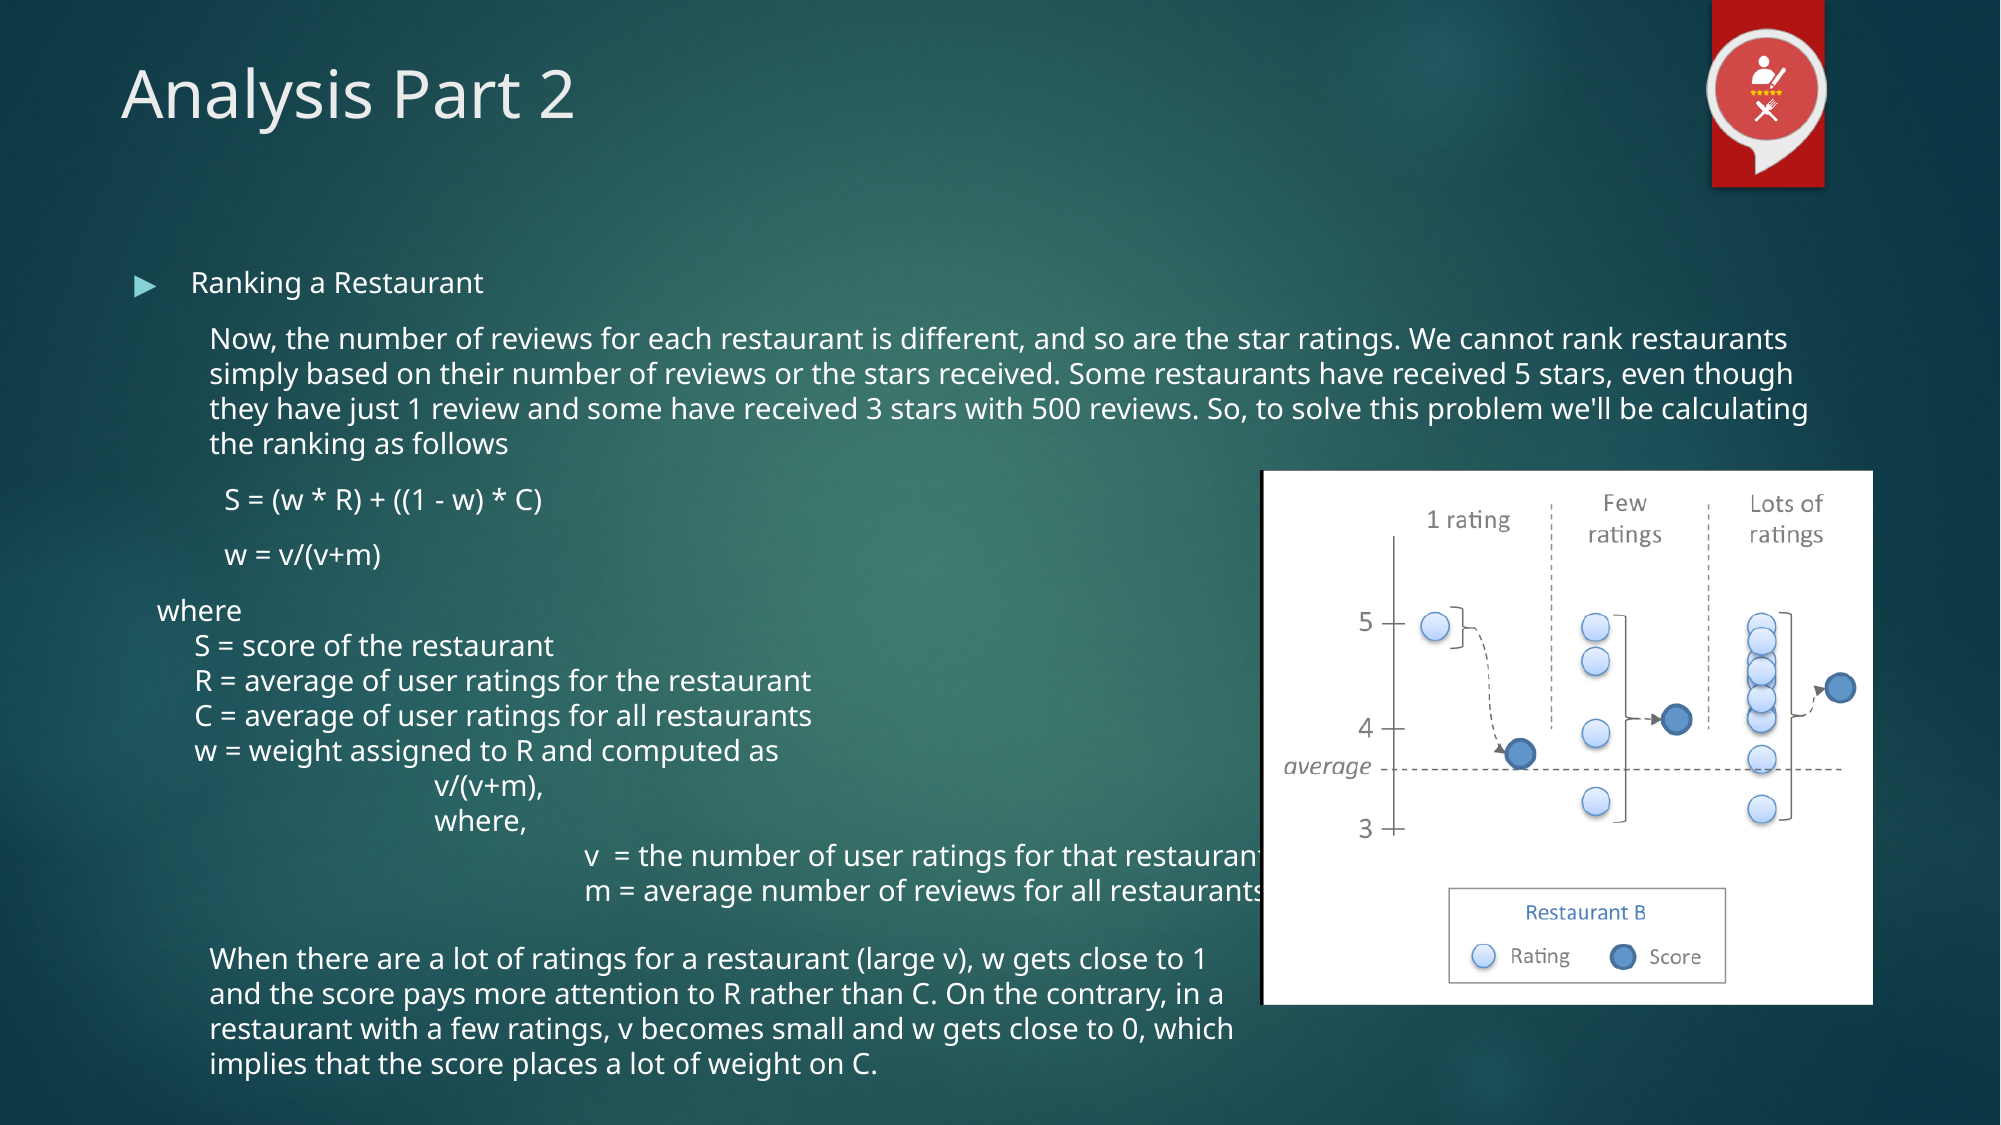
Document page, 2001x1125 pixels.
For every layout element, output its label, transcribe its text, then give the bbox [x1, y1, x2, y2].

picture [0, 0, 2001, 1125]
list When there are a lot of ratings for a restaurant (large v), w gets close to 1 and the score pays more attention to R rather than C. On the contrary, in a restaurant with a few ratings, v becomes small and w gets close to 0, which implies that the score places a lot of weight on C. [194, 932, 1261, 1079]
title Analysis Part 2 [106, 44, 1797, 274]
list Ranking a Restaurant Now, the number of reviews for each restaurant is different, and so are the star ratings. We cannot rank restaurants simply based on their number of reviews or the stars received. Some restaurants have received 5 stars, even though they have just 1 review and some have received 3 stars with 500 reviews. So, to solve this problem we'll be calculating the ranking as follows S = (w * R) + ((1 - w) * C) w = v/(v+m) where S = score of the restaurant R = average of user ratings for the restaurant C = average of user ratings for all restaurants w = weight assigned to R and computed as v/(v+m), where, v = the number of user ratings for that restaurant, m = average number of reviews for all restaurants. [119, 256, 1873, 915]
